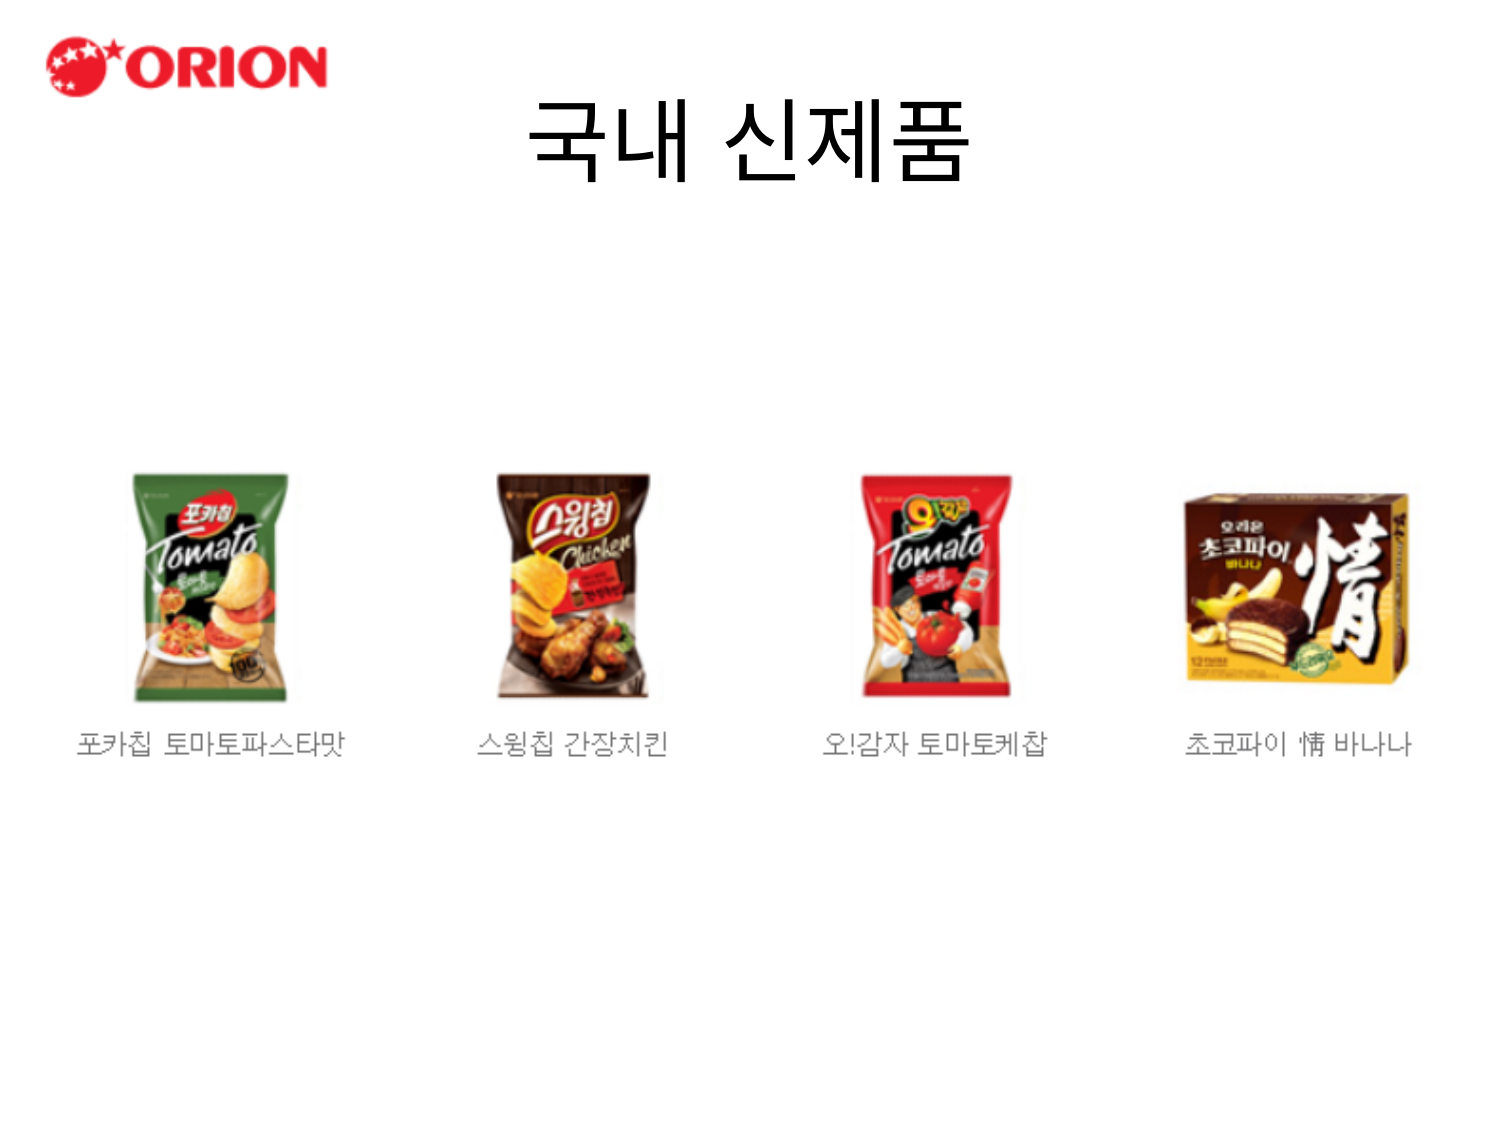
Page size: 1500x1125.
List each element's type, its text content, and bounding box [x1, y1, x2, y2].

picture [52, 408, 1469, 776]
title 국내 신제품 [75, 45, 1425, 233]
picture [26, 19, 355, 110]
